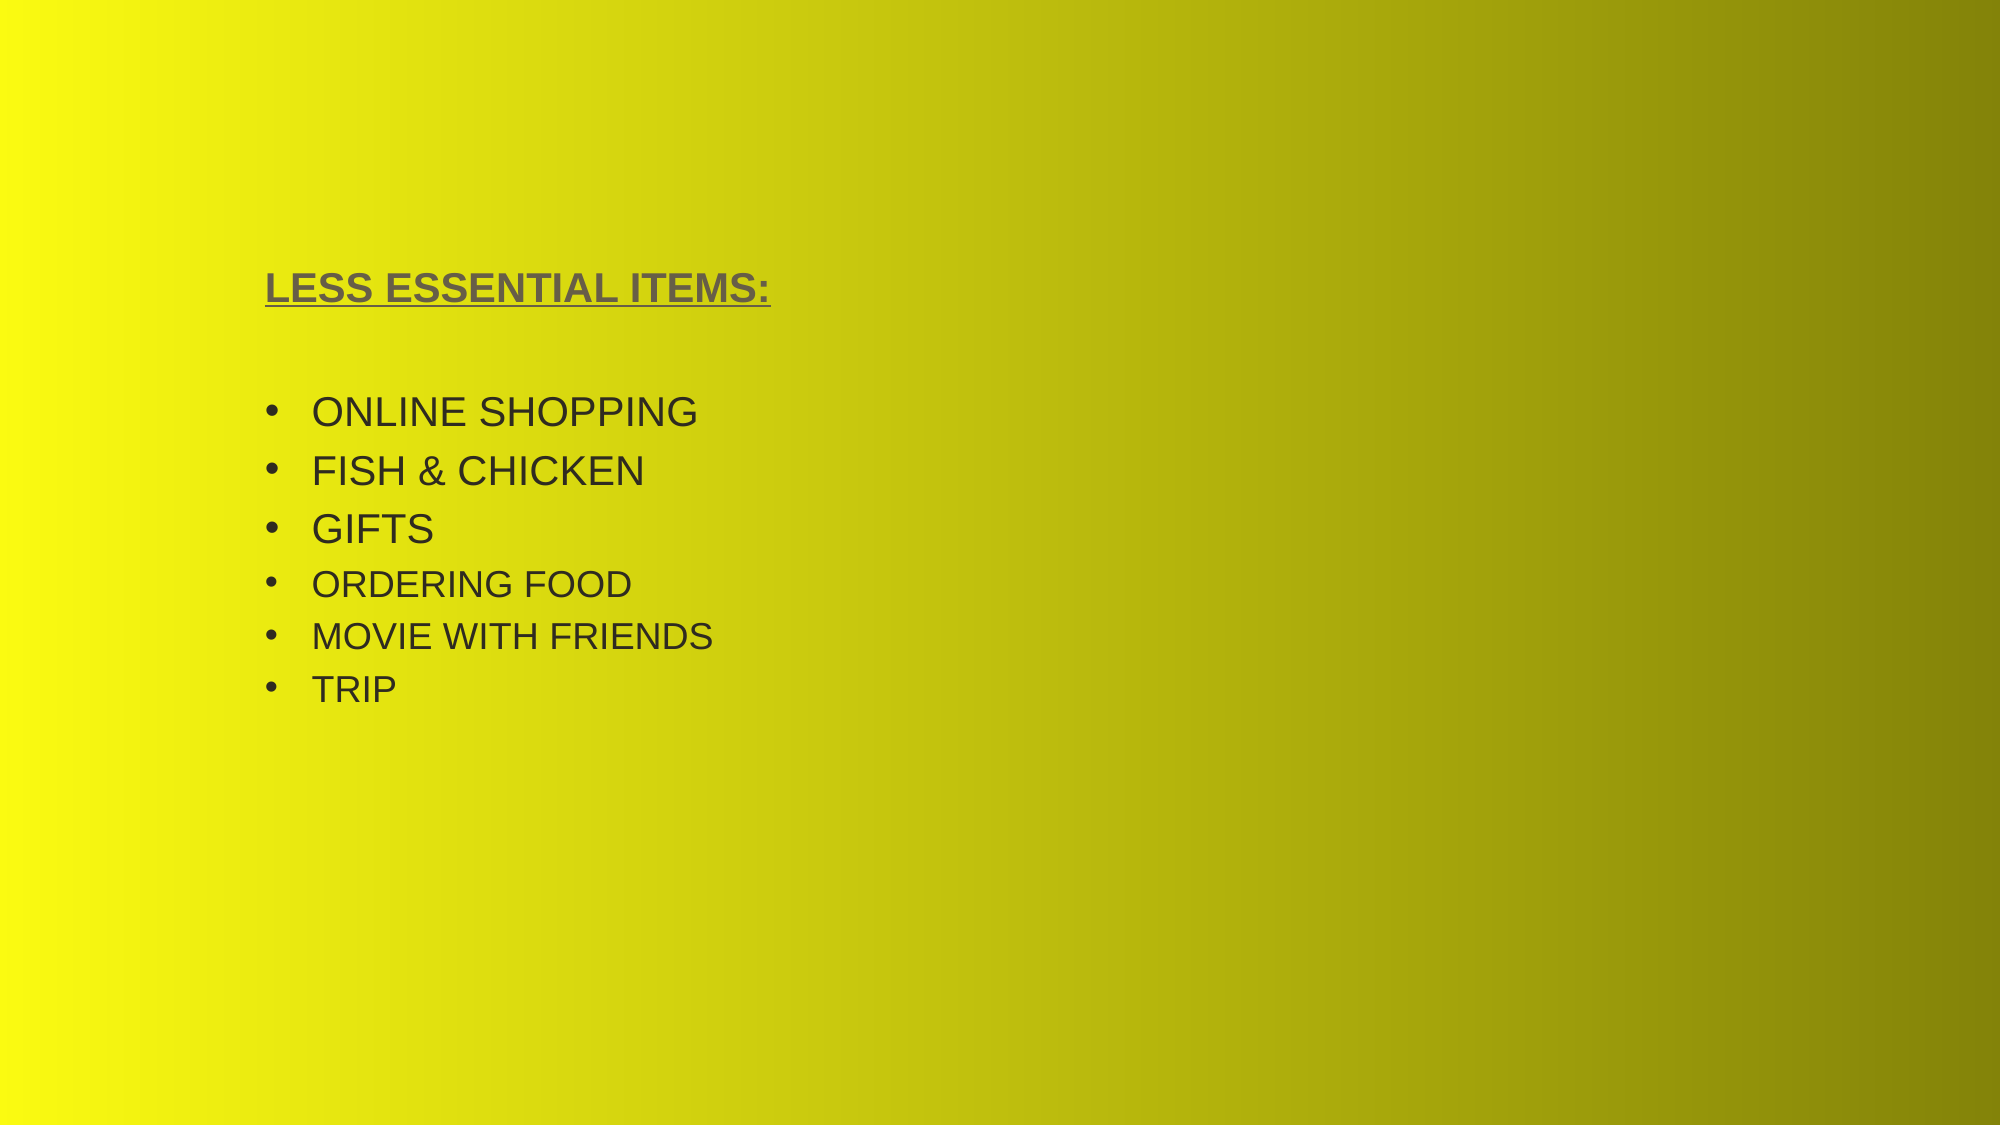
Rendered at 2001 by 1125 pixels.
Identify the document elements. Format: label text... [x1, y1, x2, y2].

title LESS ESSENTIAL ITEMS: [249, 183, 1751, 319]
subtitle ONLINE SHOPPING FISH & CHICKEN GIFTS ORDERING FOOD MOVIE WITH FRIENDS TRIP [249, 377, 1751, 863]
